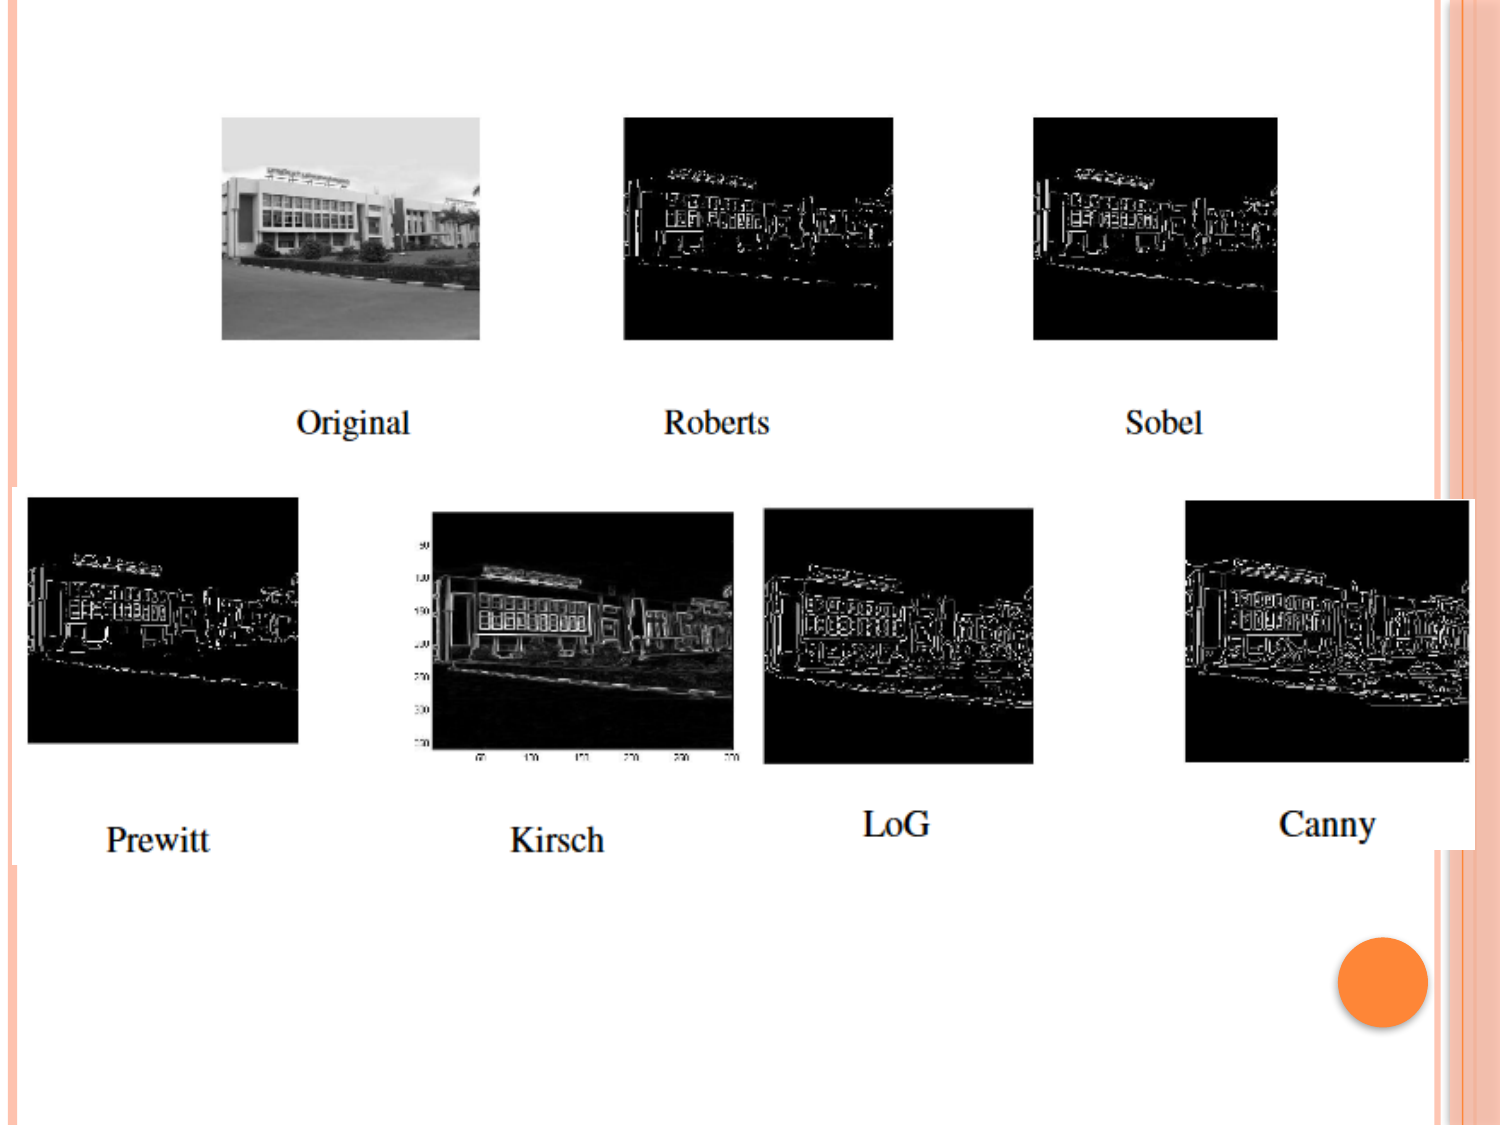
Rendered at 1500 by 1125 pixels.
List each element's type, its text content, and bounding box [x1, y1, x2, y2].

picture [199, 99, 1295, 451]
table_cell 0 [1477, 497, 1483, 859]
picture [11, 486, 1476, 866]
